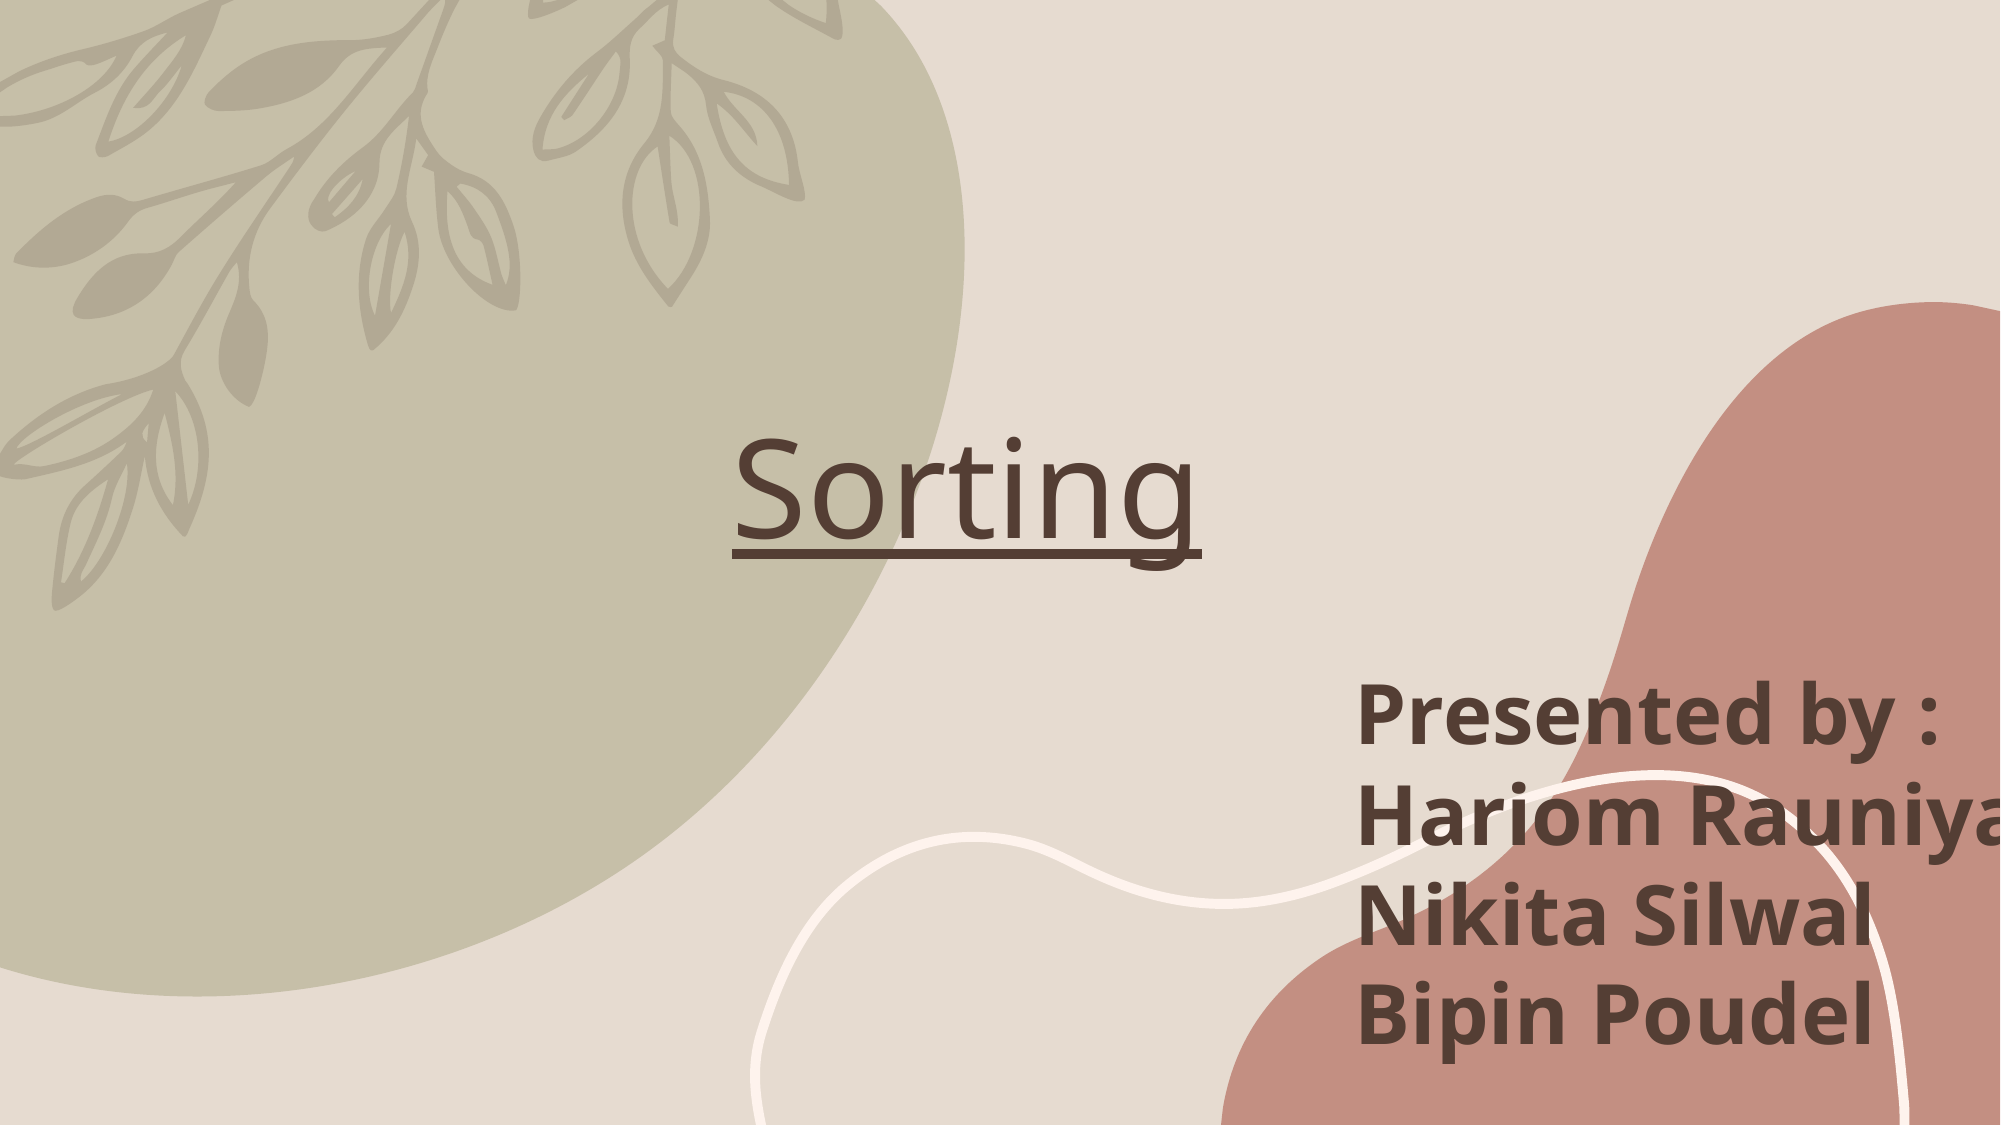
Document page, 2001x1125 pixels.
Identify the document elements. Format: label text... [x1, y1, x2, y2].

text_box Presented by : Hariom Rauniyar Nikita Silwal Bipin Poudel [1339, 654, 2000, 1069]
title Sorting [184, 118, 1750, 576]
